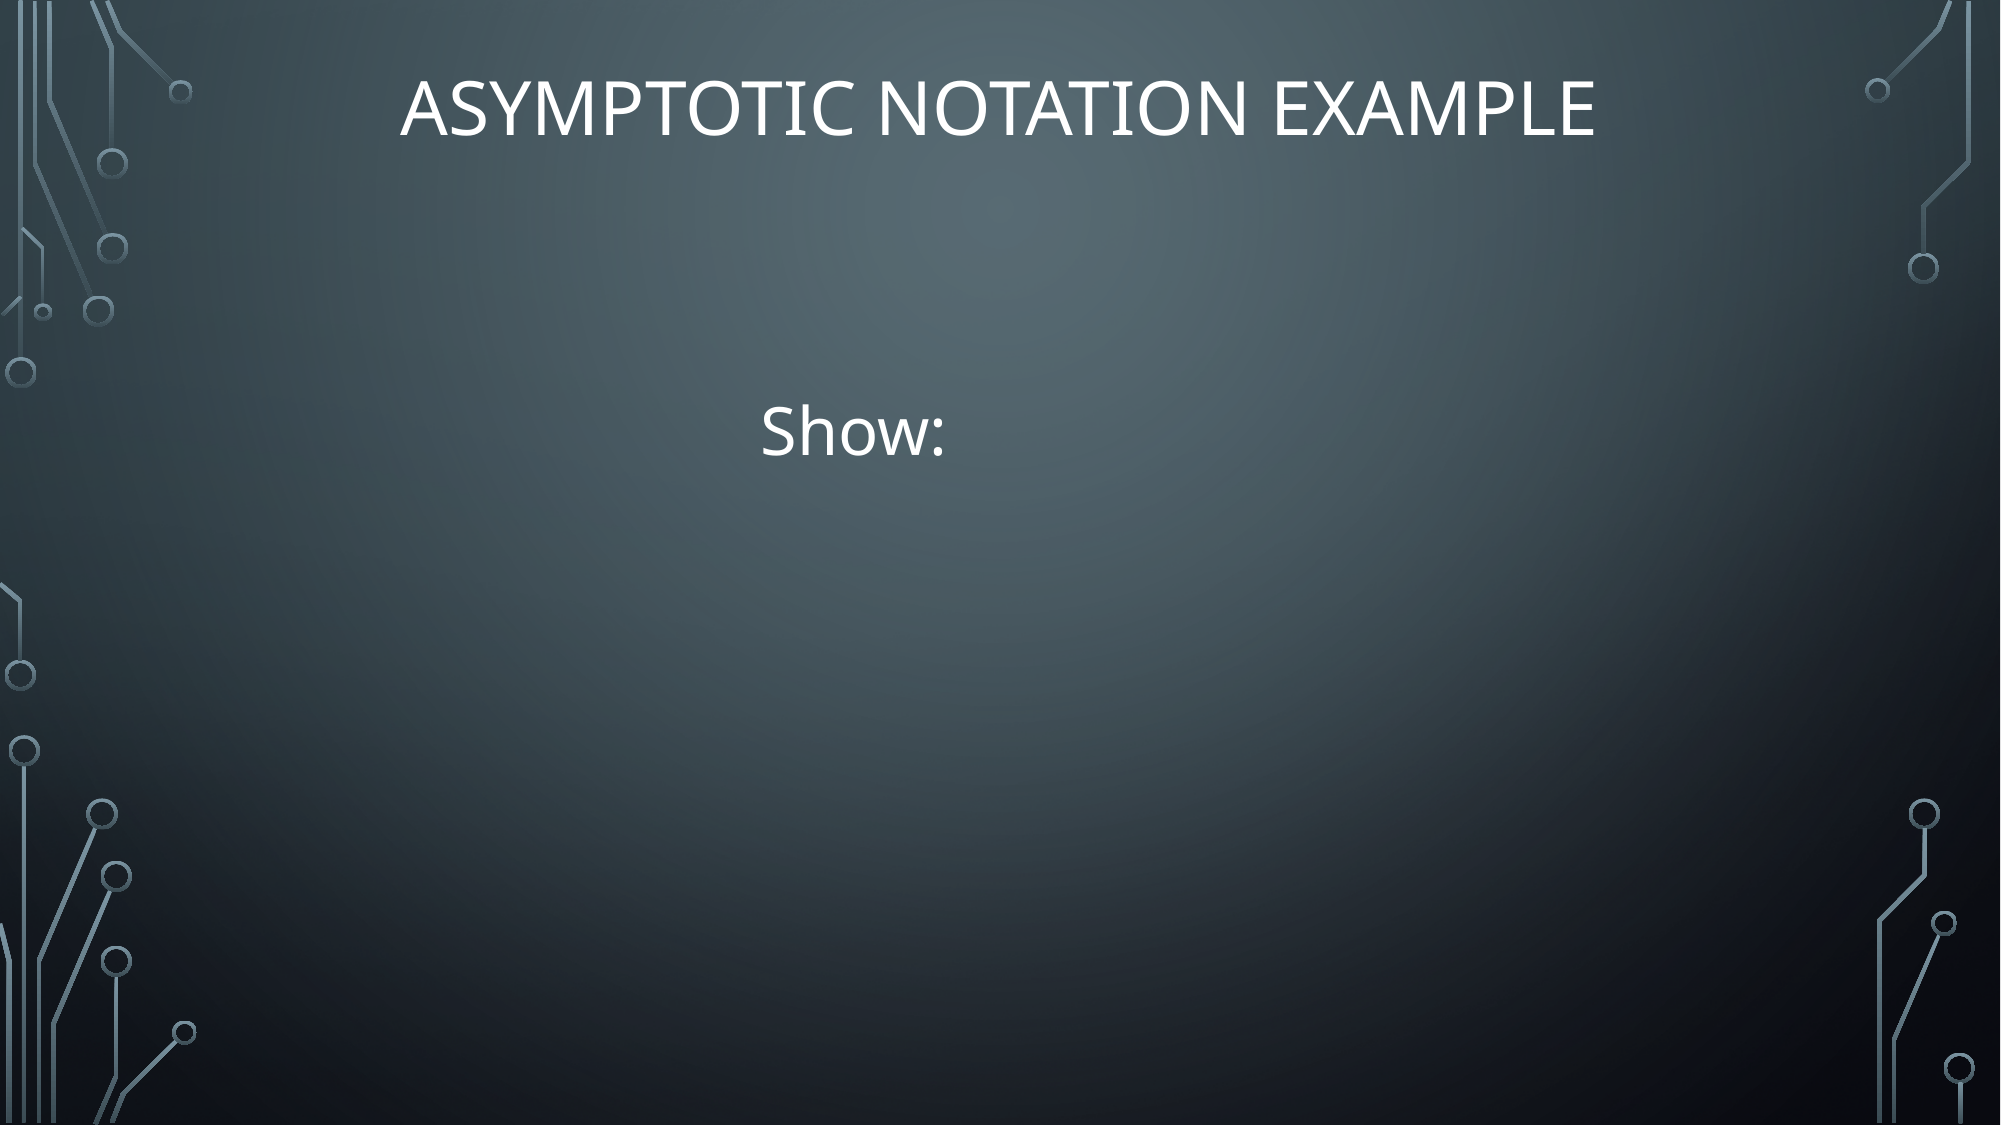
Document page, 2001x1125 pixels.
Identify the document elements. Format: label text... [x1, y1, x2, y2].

title Asymptotic Notation Example [0, 0, 2000, 223]
